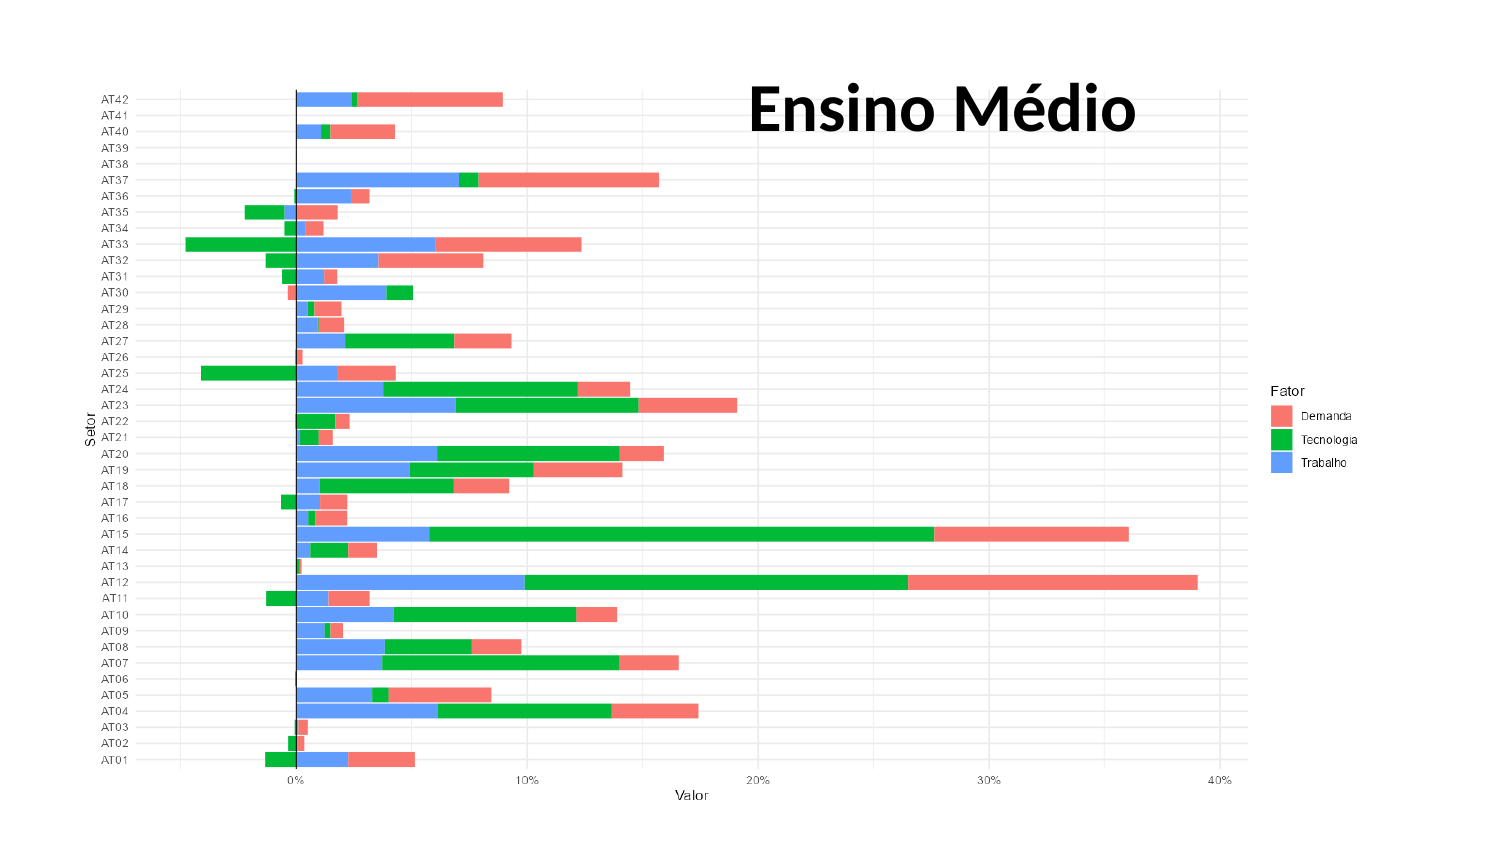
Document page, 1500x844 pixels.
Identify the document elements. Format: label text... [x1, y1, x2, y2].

picture [77, 82, 1373, 811]
title Ensino Médio [509, 33, 1378, 175]
